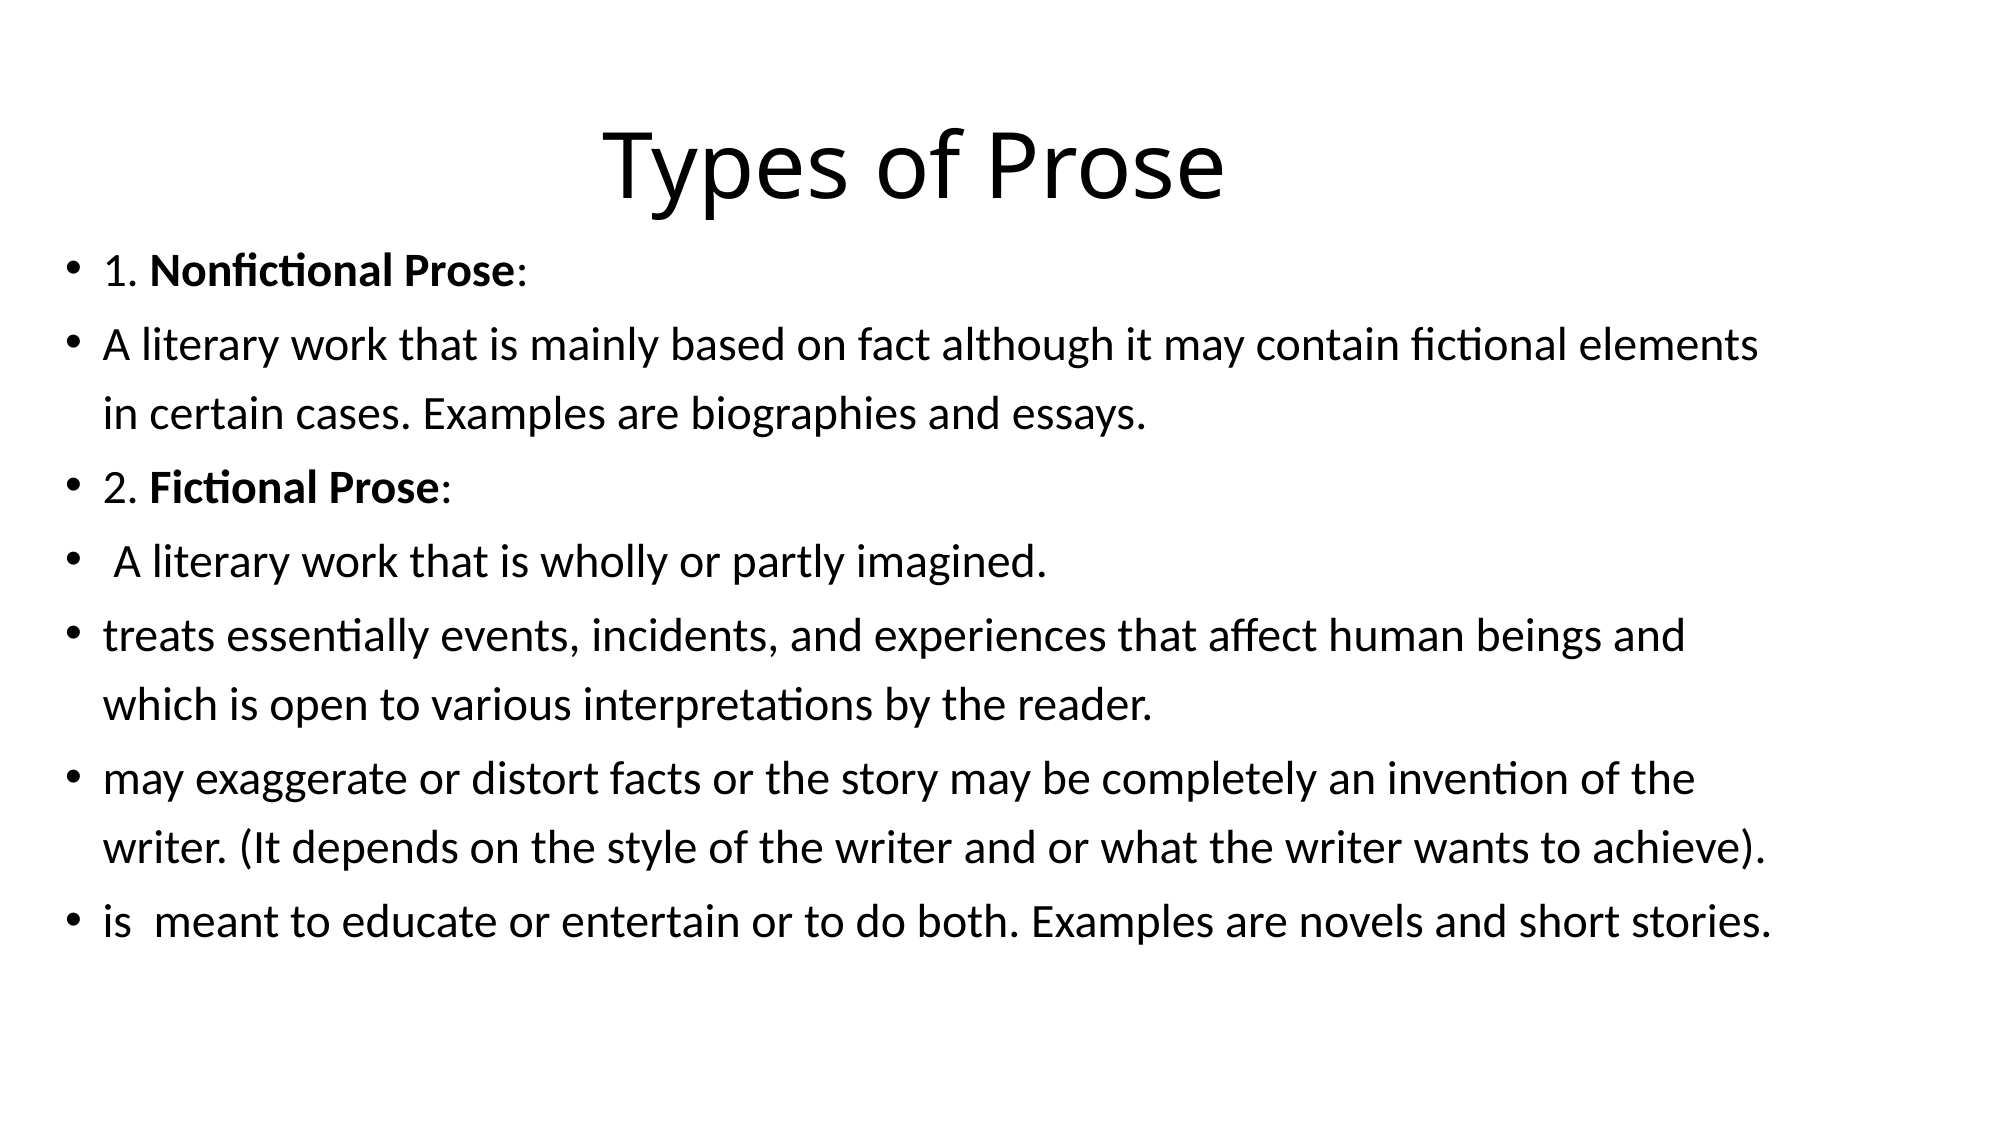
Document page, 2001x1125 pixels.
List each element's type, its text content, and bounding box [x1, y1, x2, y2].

title Types of Prose [137, 59, 1863, 278]
list 1. Nonfictional Prose: A literary work that is mainly based on fact although it may contain fictional elements in certain cases. Examples are biographies and essays. 2. Fictional Prose: A literary work that is wholly or partly imagined. treats essentially events, incidents, and experiences that affect human beings and which is open to various interpretations by the reader. may exaggerate or distort facts or the story may be completely an invention of the writer. (It depends on the style of the writer and or what the writer wants to achieve). is meant to educate or entertain or to do both. Examples are novels and short stories. [50, 198, 1807, 1017]
